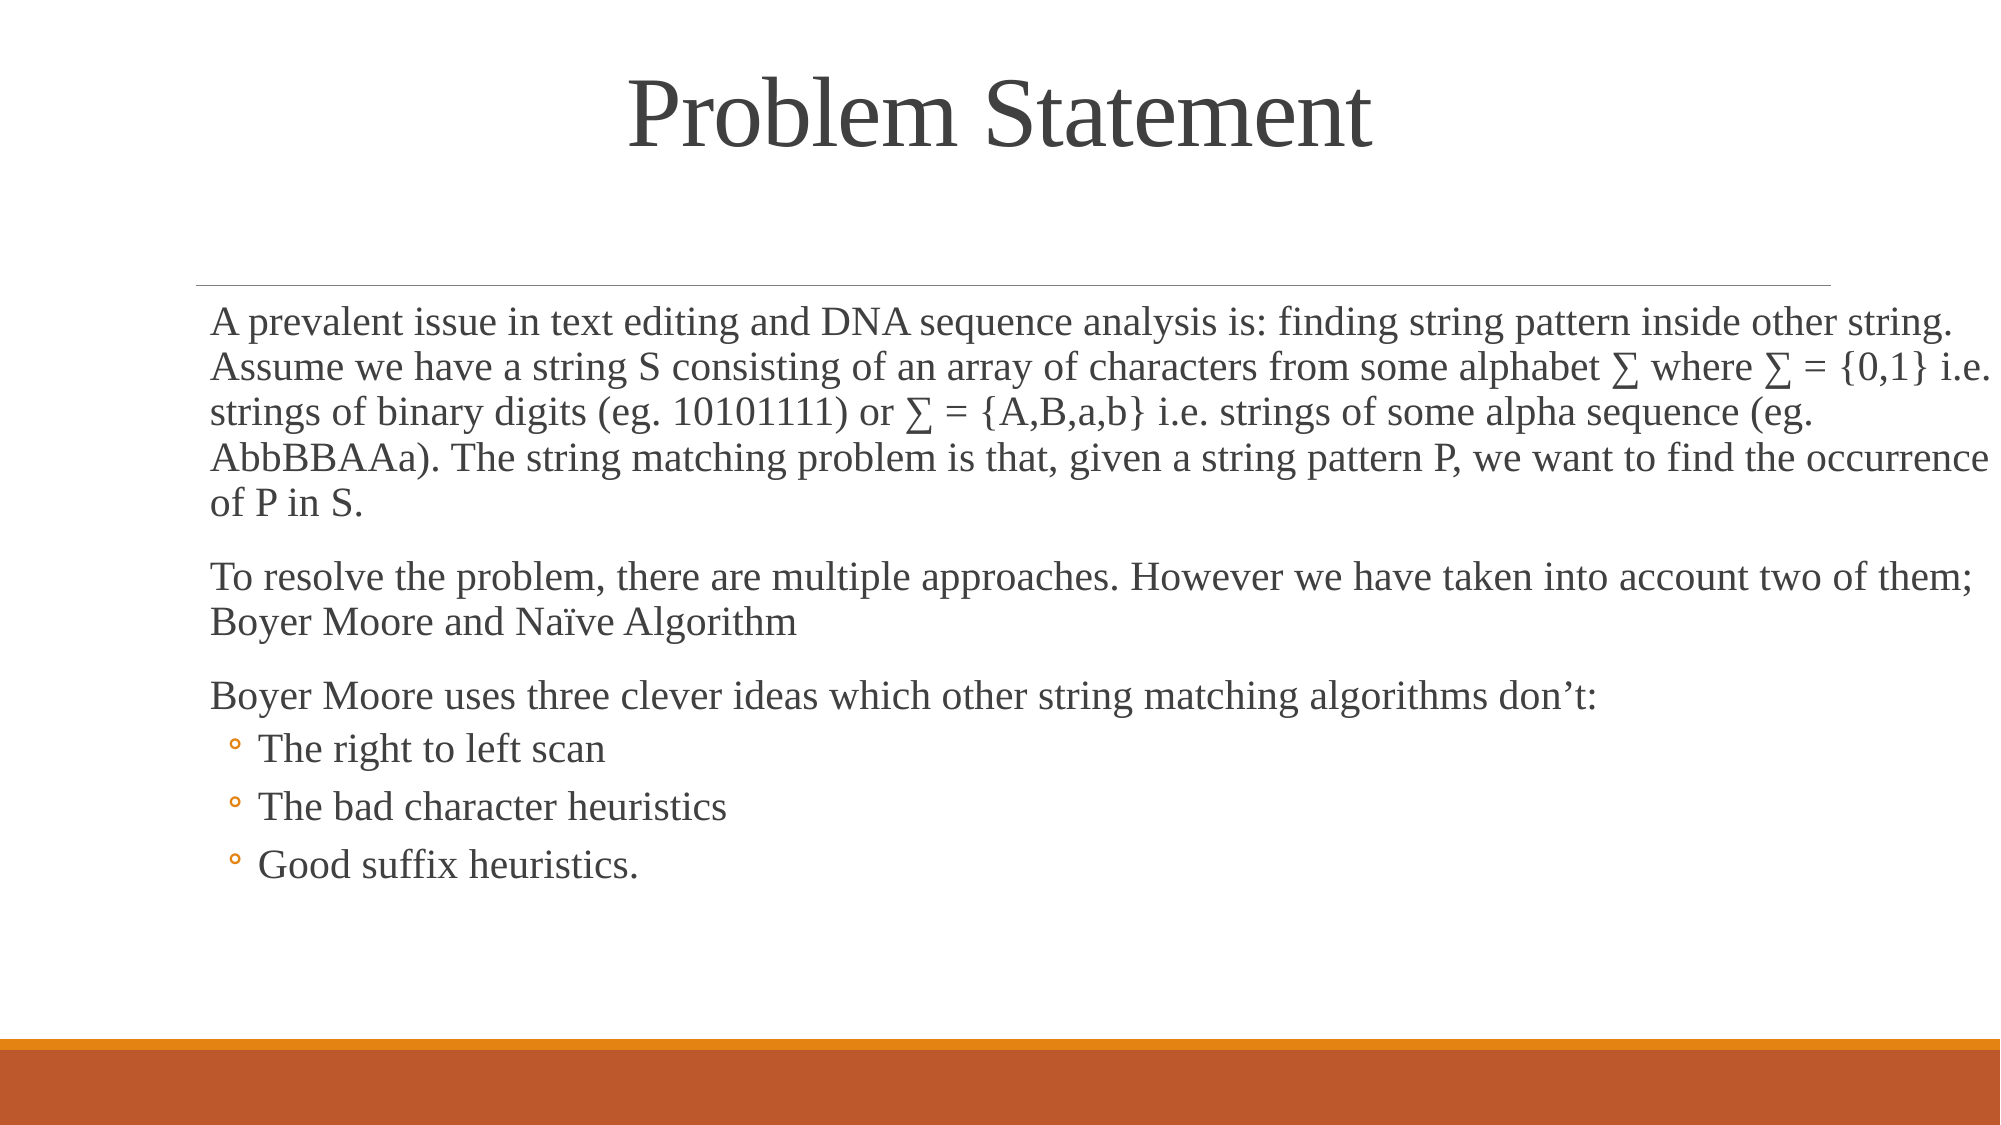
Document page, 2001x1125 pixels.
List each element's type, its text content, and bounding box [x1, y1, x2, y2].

list A prevalent issue in text editing and DNA sequence analysis is: finding string pattern inside other string. Assume we have a string S consisting of an array of characters from some alphabet ∑ where ∑ = {0,1} i.e. strings of binary digits (eg. 10101111) or ∑ = {A,B,a,b} i.e. strings of some alpha sequence (eg. AbbBBAAa). The string matching problem is that, given a string pattern P, we want to find the occurrence of P in S. To resolve the problem, there are multiple approaches. However we have taken into account two of them; Boyer Moore and Naïve Algorithm Boyer Moore uses three clever ideas which other string matching algorithms don’t: The right to left scan The bad character heuristics Good suffix heuristics. [194, 292, 2000, 1125]
title Problem Statement [137, 59, 1863, 175]
